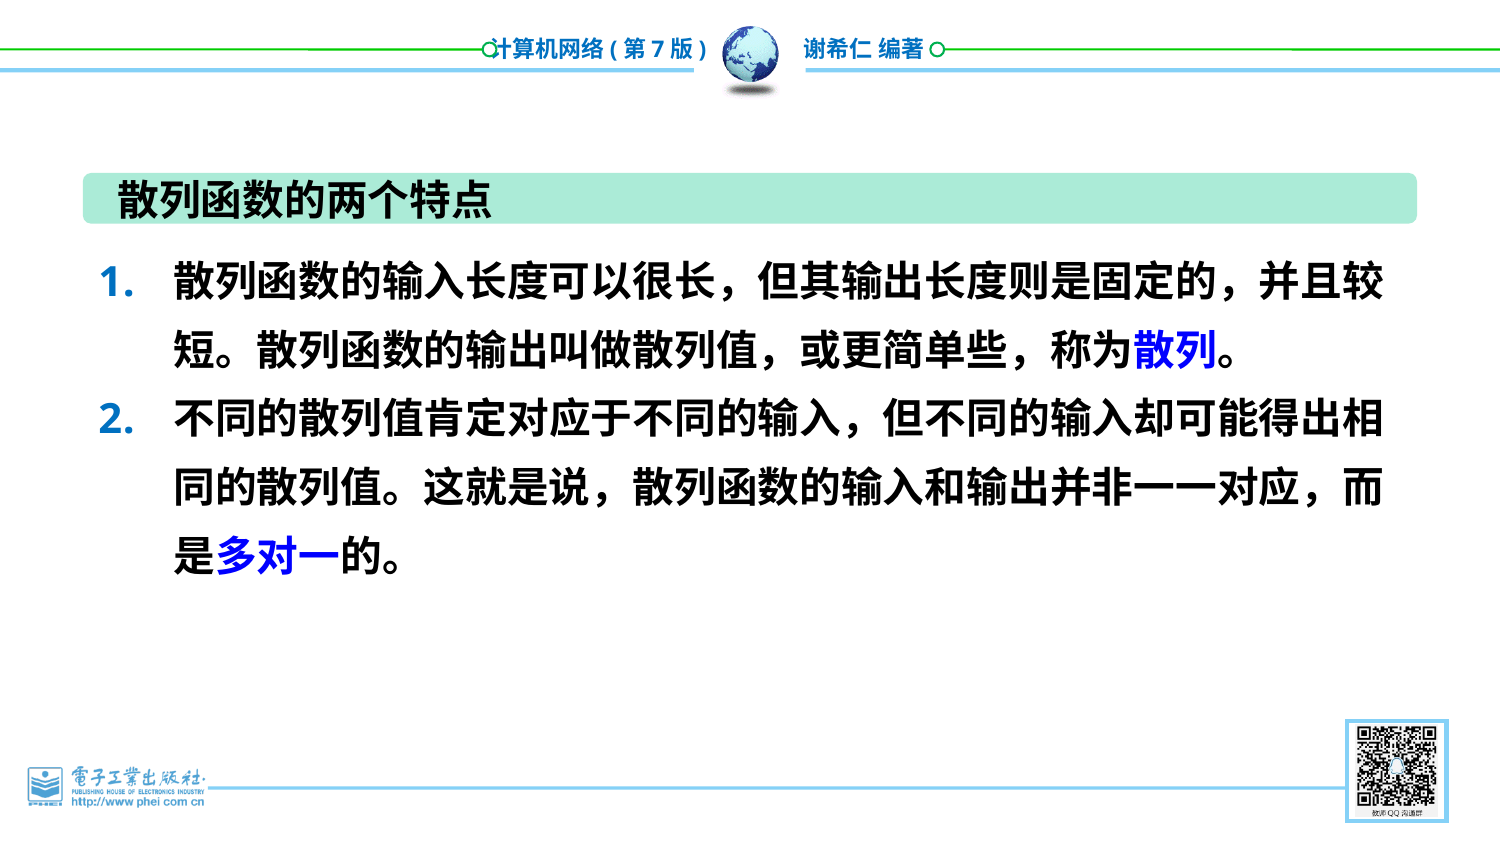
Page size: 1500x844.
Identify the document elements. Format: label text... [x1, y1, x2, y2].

text_box 散列函数的两个特点 [102, 166, 509, 228]
picture [1355, 724, 1438, 817]
text_box [509, 172, 1418, 224]
text_box [82, 172, 102, 224]
picture [720, 24, 780, 100]
text_box 散列函数的输入长度可以很长，但其输出长度则是固定的，并且较短。散列函数的输出叫做散列值，或更简单些，称为散列。 不同的散列值肯定对应于不同的输入，但不同的输入却可能得出相同的散列值。这就是说，散列函数的输入和输出并非一一对应，而是多对一的。 [83, 228, 1418, 588]
picture [23, 764, 208, 809]
